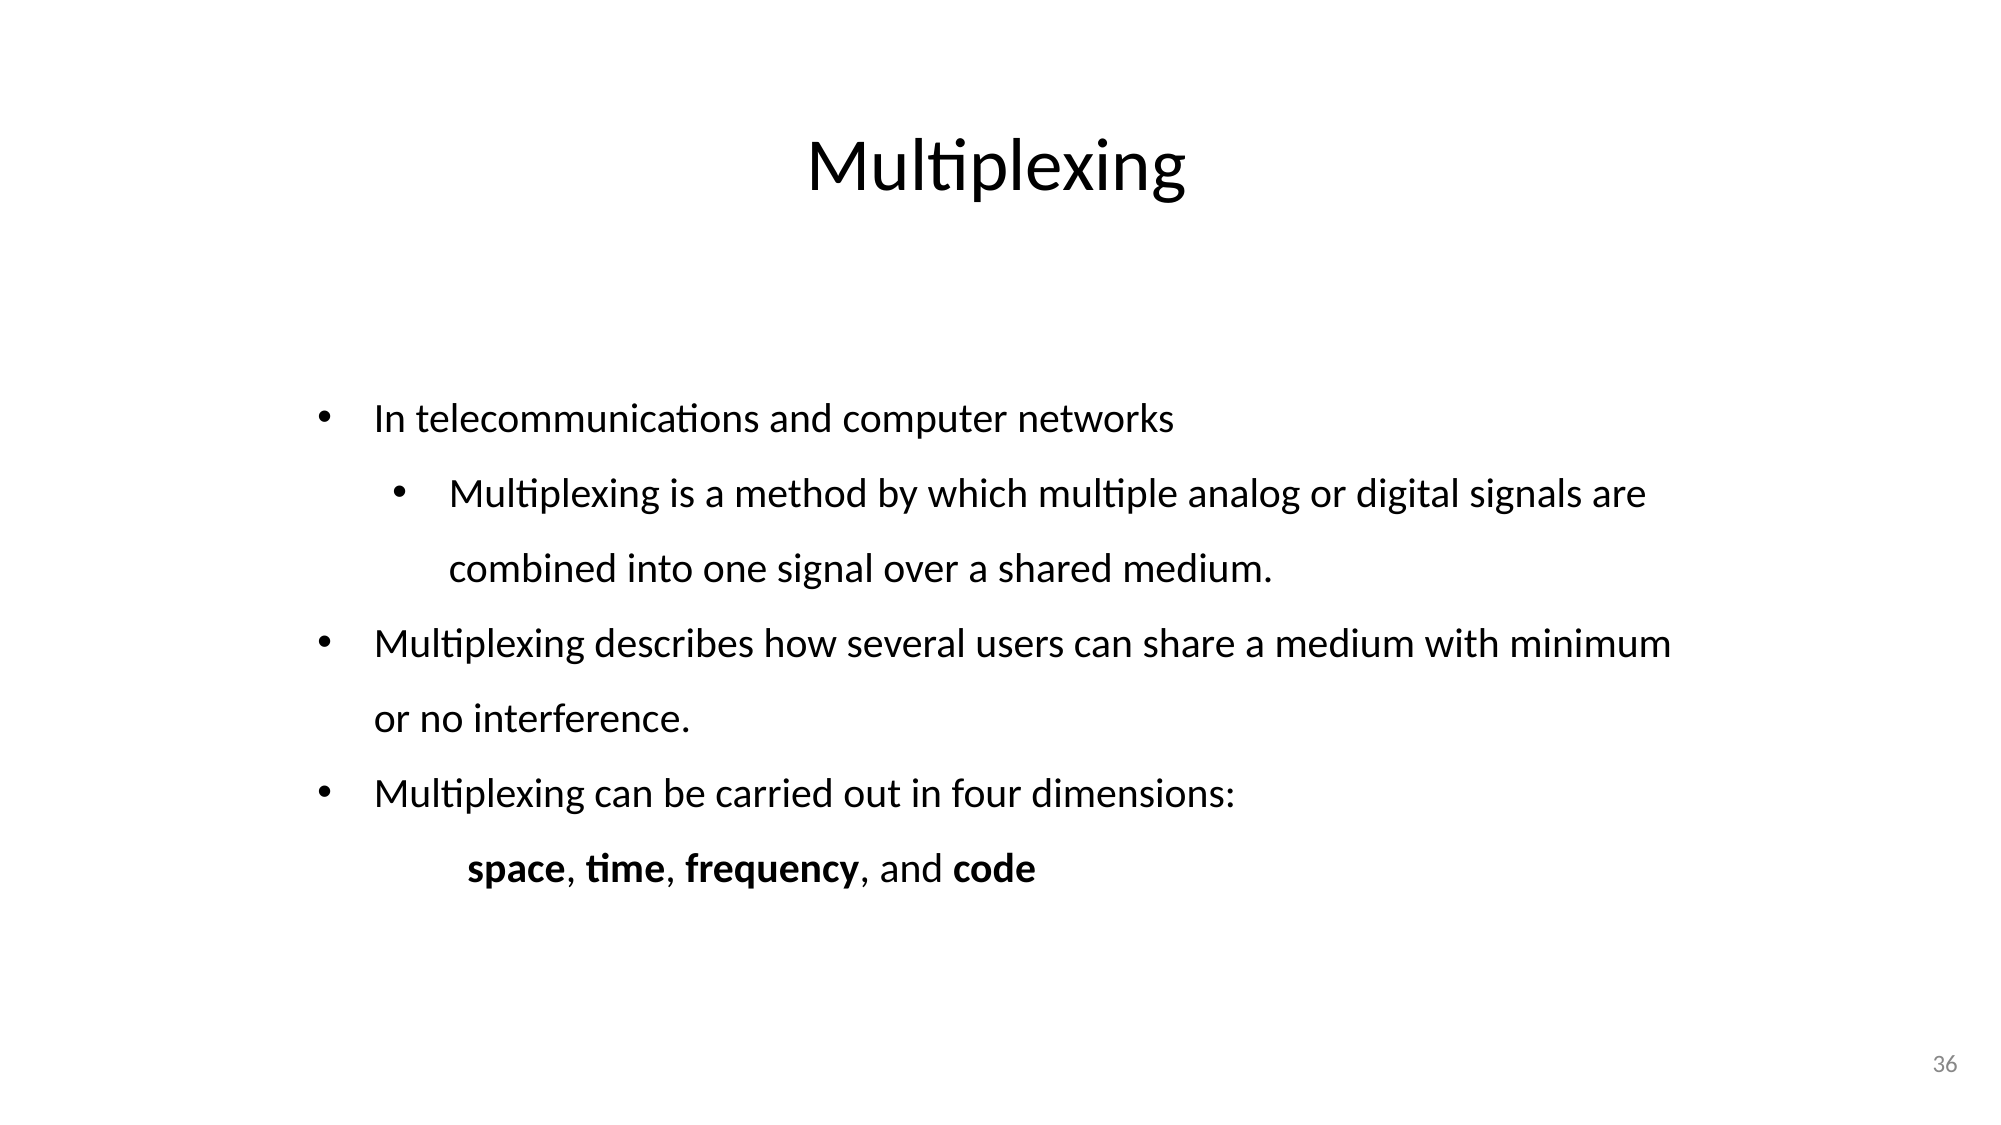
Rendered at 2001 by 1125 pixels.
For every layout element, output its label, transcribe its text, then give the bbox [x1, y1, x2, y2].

text_box In telecommunications and computer networks Multiplexing is a method by which multiple analog or digital signals are combined into one signal over a shared medium. Multiplexing describes how several users can share a medium with minimum or no interference. Multiplexing can be carried out in four dimensions: space, time, frequency, and code [302, 358, 1699, 1049]
title Multiplexing [298, 74, 1696, 259]
slide_number ‹#› [1853, 1019, 1974, 1106]
